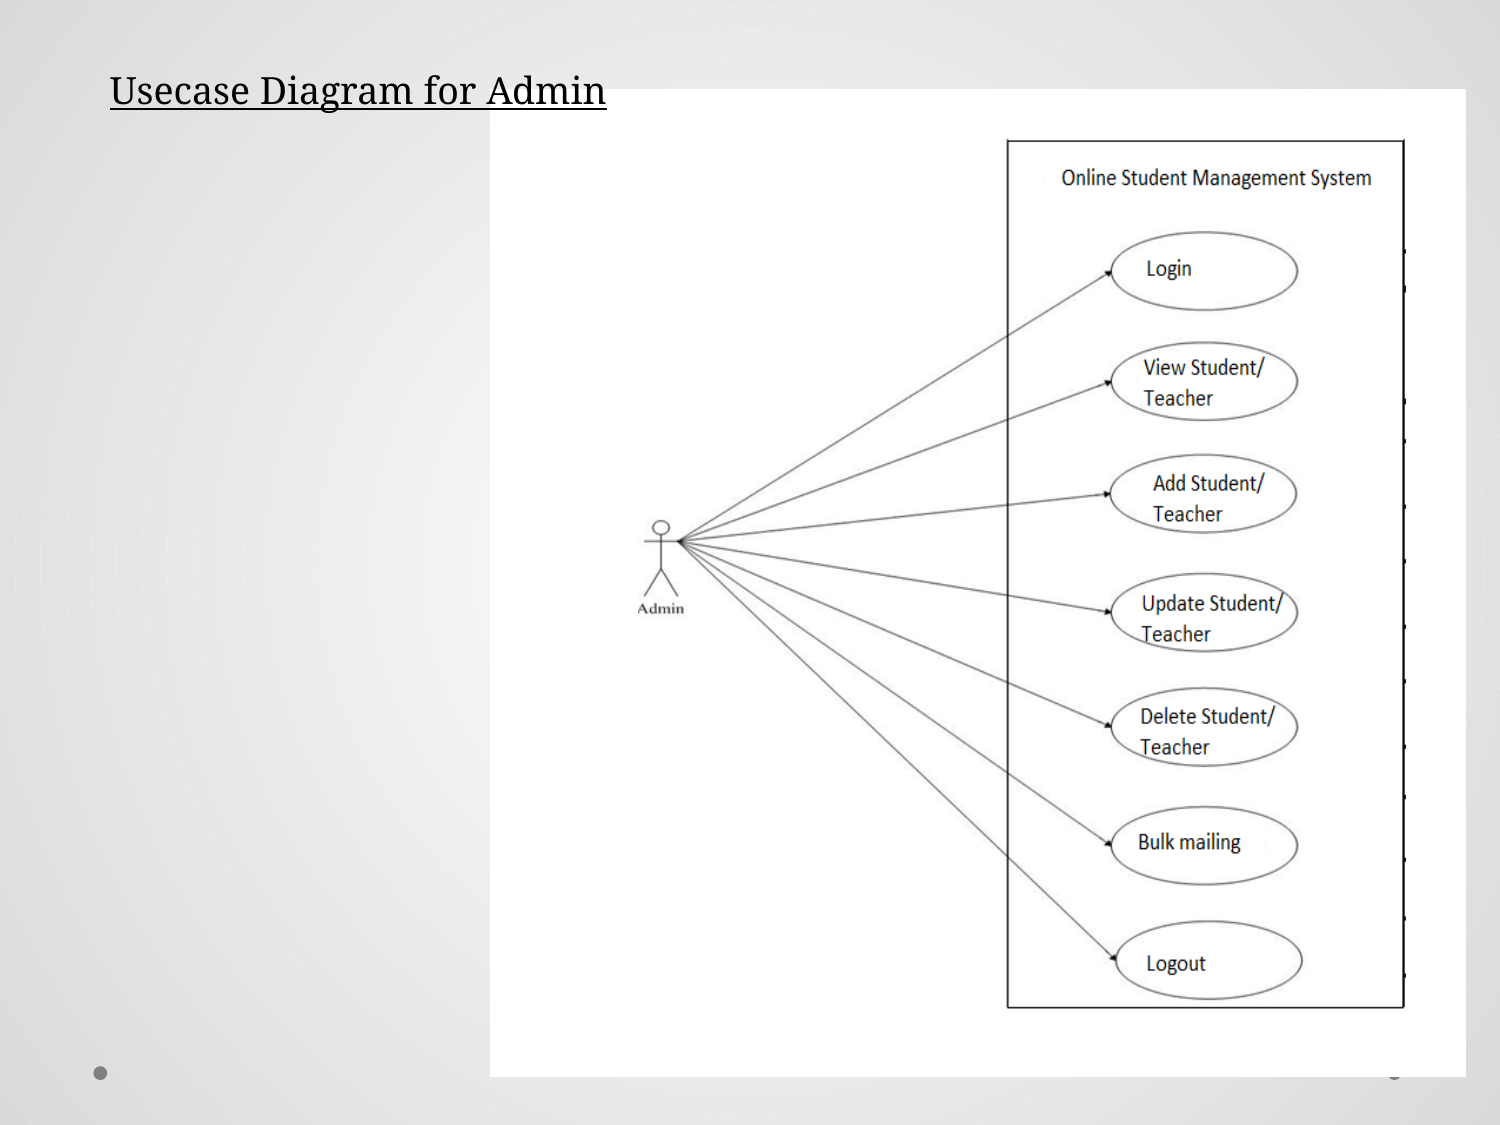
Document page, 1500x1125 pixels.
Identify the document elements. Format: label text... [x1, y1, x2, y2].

text_box Usecase Diagram for Admin [95, 59, 622, 120]
picture [489, 89, 1466, 1077]
